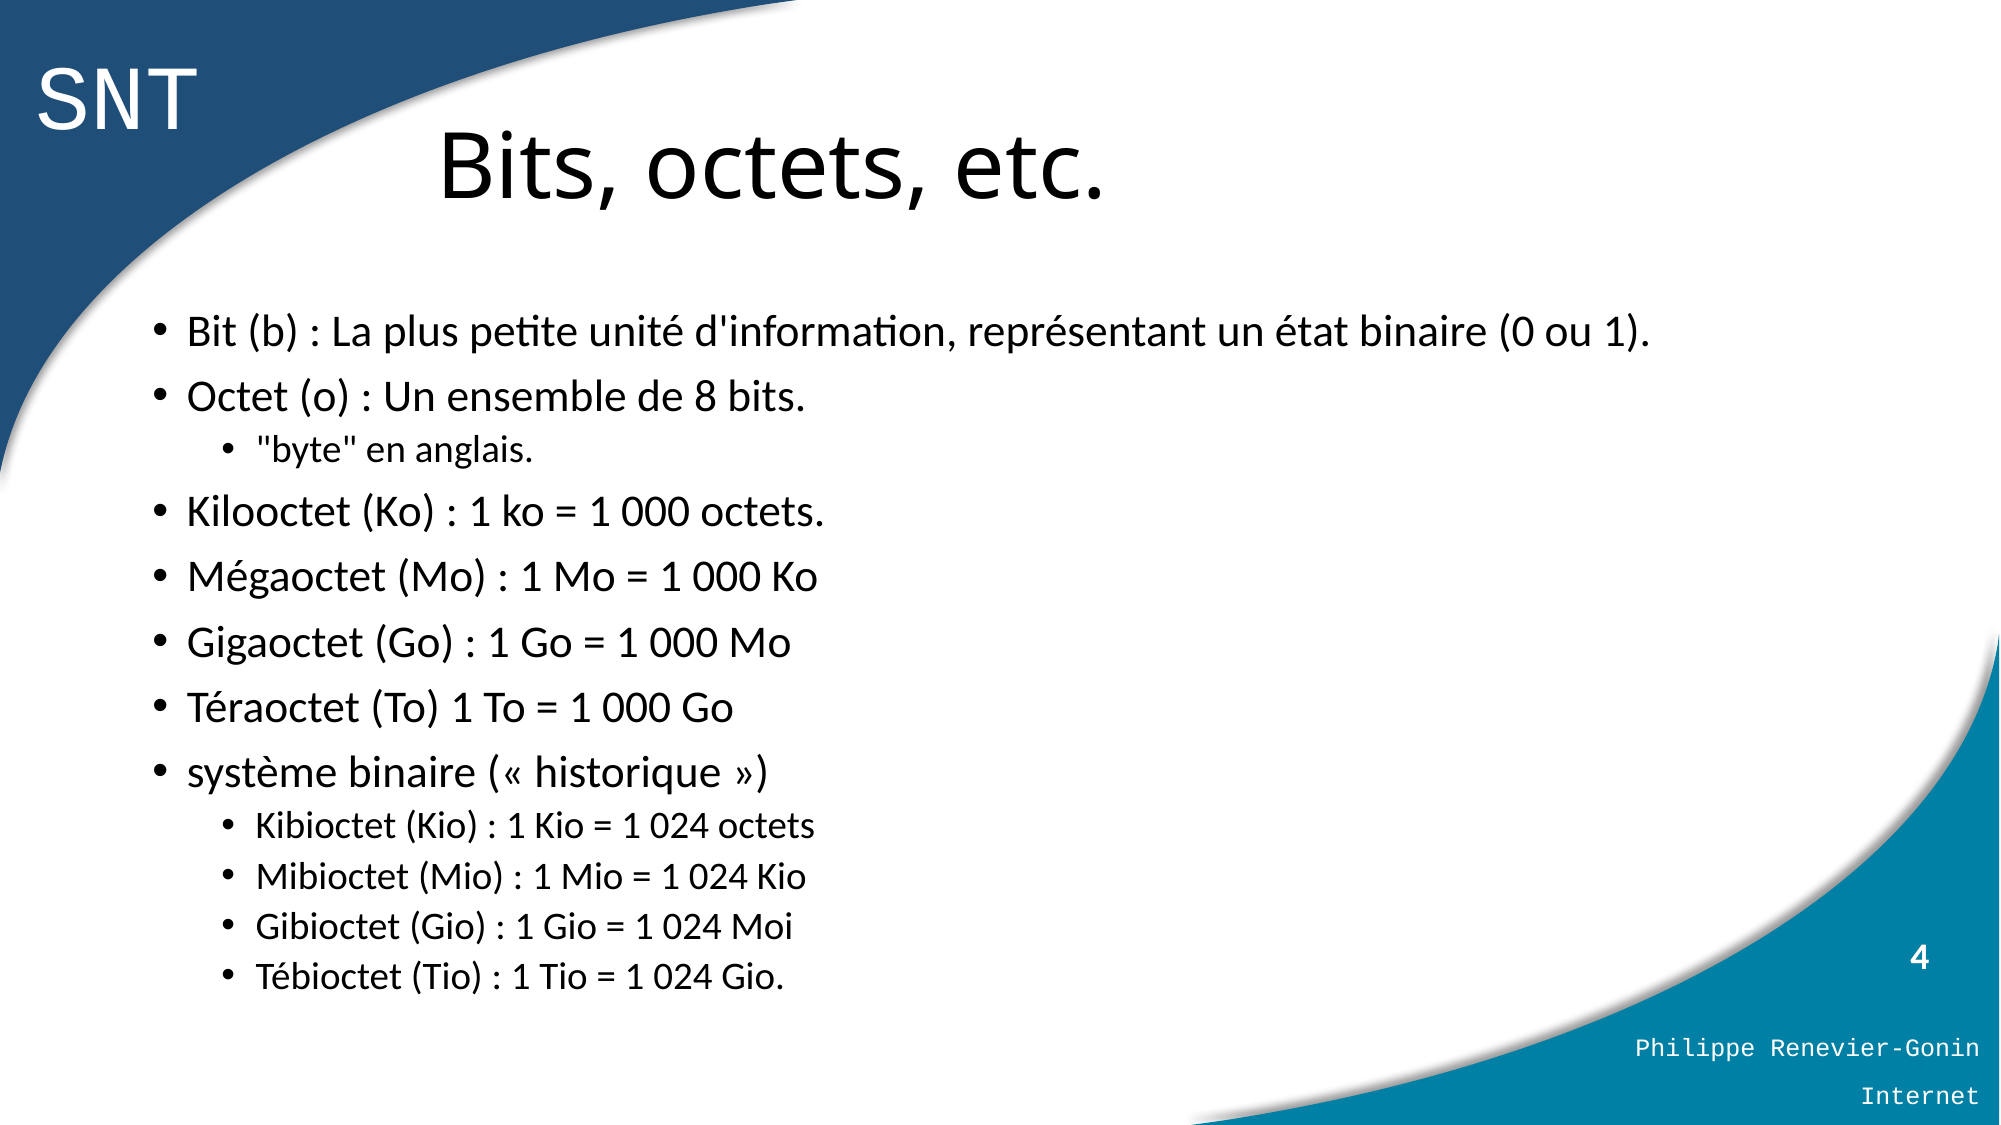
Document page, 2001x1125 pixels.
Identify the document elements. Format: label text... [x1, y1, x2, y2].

title Bits, octets, etc. [421, 59, 1863, 278]
list Bit (b) : La plus petite unité d'information, représentant un état binaire (0 ou 1). Octet (o) : Un ensemble de 8 bits. "byte" en anglais. Kilooctet (Ko) : 1 ko = 1 000 octets. Mégaoctet (Mo) : 1 Mo = 1 000 Ko Gigaoctet (Go) : 1 Go = 1 000 Mo Téraoctet (To) 1 To = 1 000 Go système binaire (« historique ») Kibioctet (Kio) : 1 Kio = 1 024 octets Mibioctet (Mio) : 1 Mio = 1 024 Kio Gibioctet (Gio) : 1 Gio = 1 024 Moi Tébioctet (Tio) : 1 Tio = 1 024 Gio. [137, 299, 1863, 1014]
